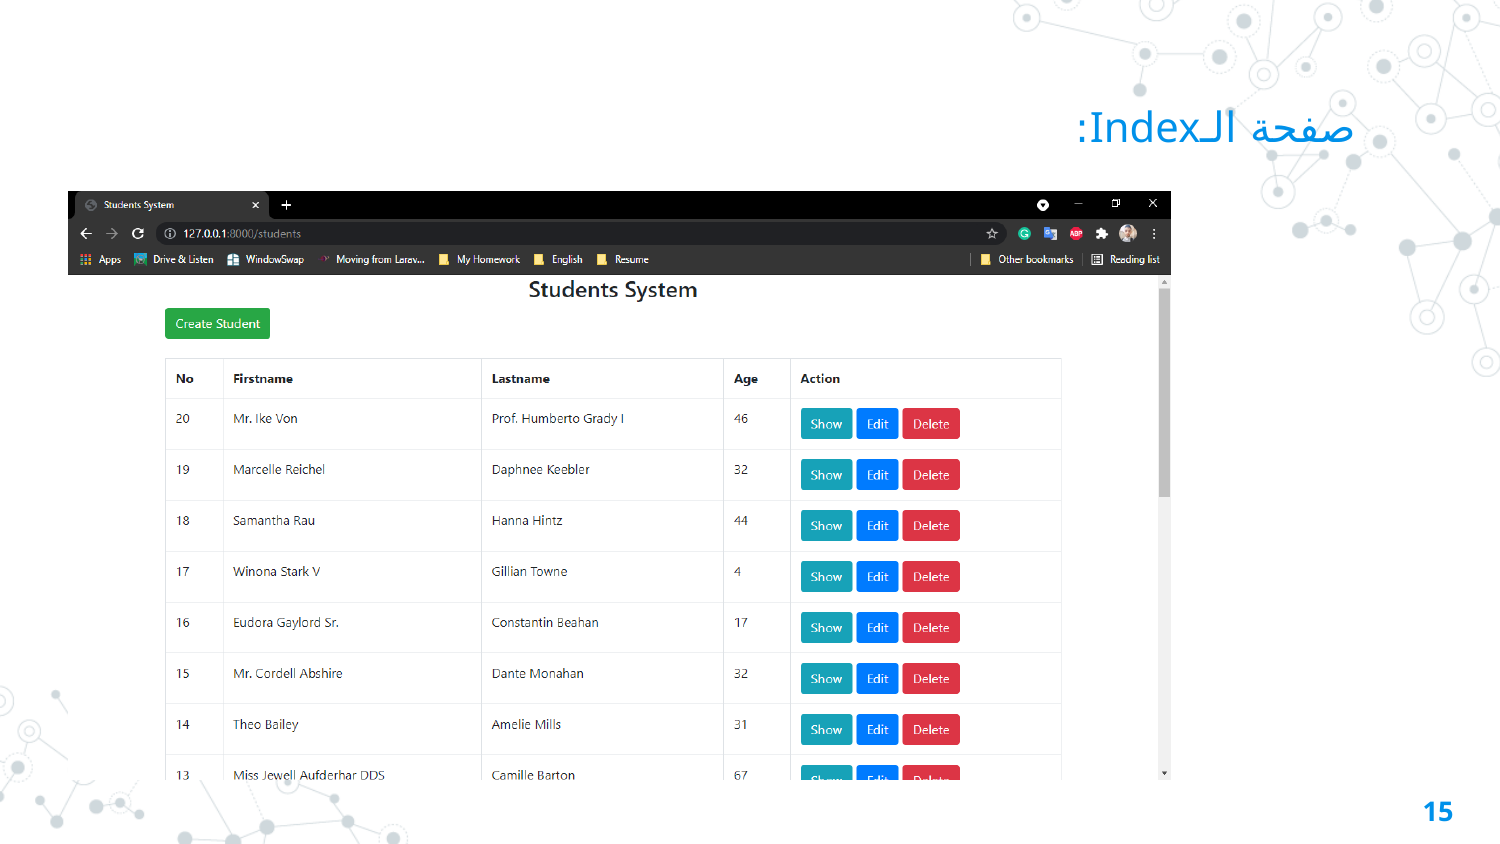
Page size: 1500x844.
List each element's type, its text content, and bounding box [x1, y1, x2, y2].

slide_number 15 [1378, 779, 1469, 844]
picture [0, 0, 1500, 844]
title صفحة الـIndex: [817, 50, 1371, 166]
